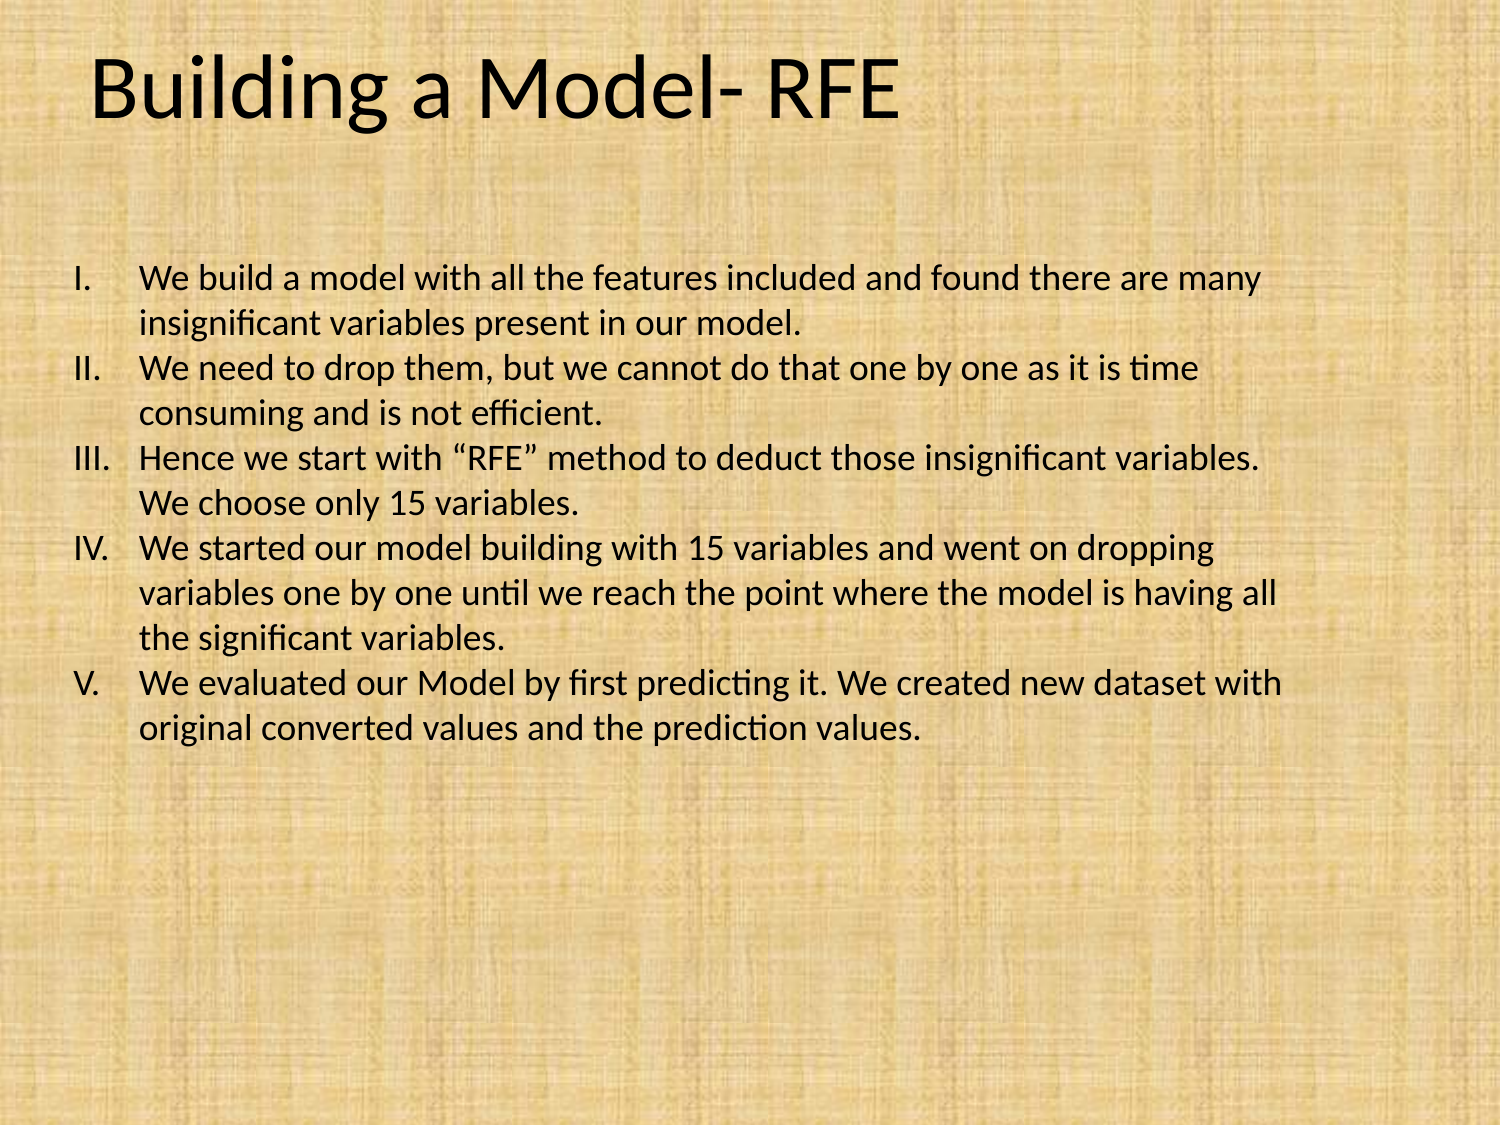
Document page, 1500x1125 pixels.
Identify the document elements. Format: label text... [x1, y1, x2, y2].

picture [0, 0, 1500, 1125]
title Building a Model- RFE [0, 0, 1172, 176]
text_box We build a model with all the features included and found there are many insignificant variables present in our model. We need to drop them, but we cannot do that one by one as it is time consuming and is not efficient. Hence we start with “RFE” method to deduct those insignificant variables. We choose only 15 variables. We started our model building with 15 variables and went on dropping variables one by one until we reach the point where the model is having all the significant variables. We evaluated our Model by first predicting it. We created new dataset with original converted values and the prediction values. [58, 246, 1325, 756]
